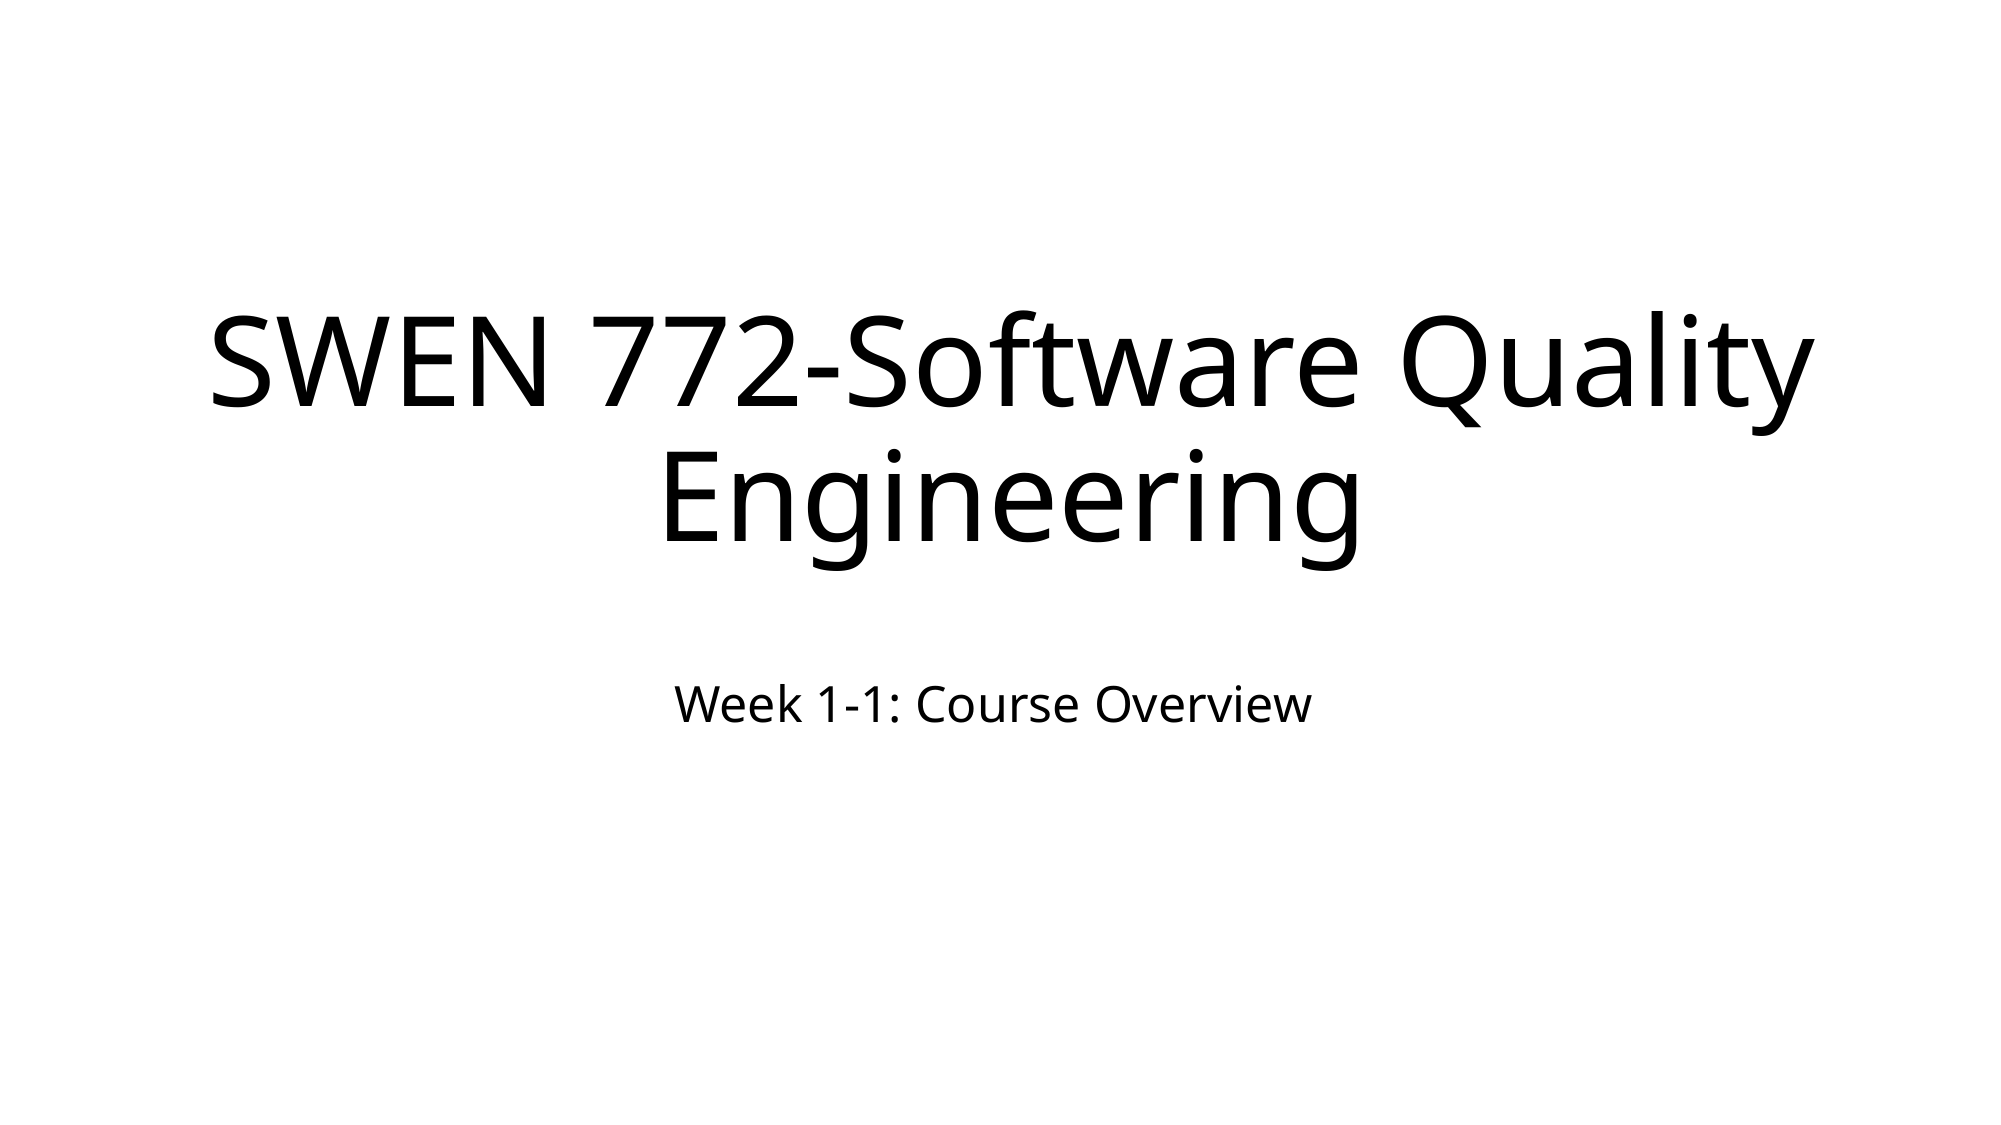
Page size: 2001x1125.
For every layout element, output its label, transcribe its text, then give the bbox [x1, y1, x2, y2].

title SWEN 772-Software Quality Engineering [191, 184, 1832, 576]
subtitle Week 1-1: Course Overview [249, 672, 1750, 863]
